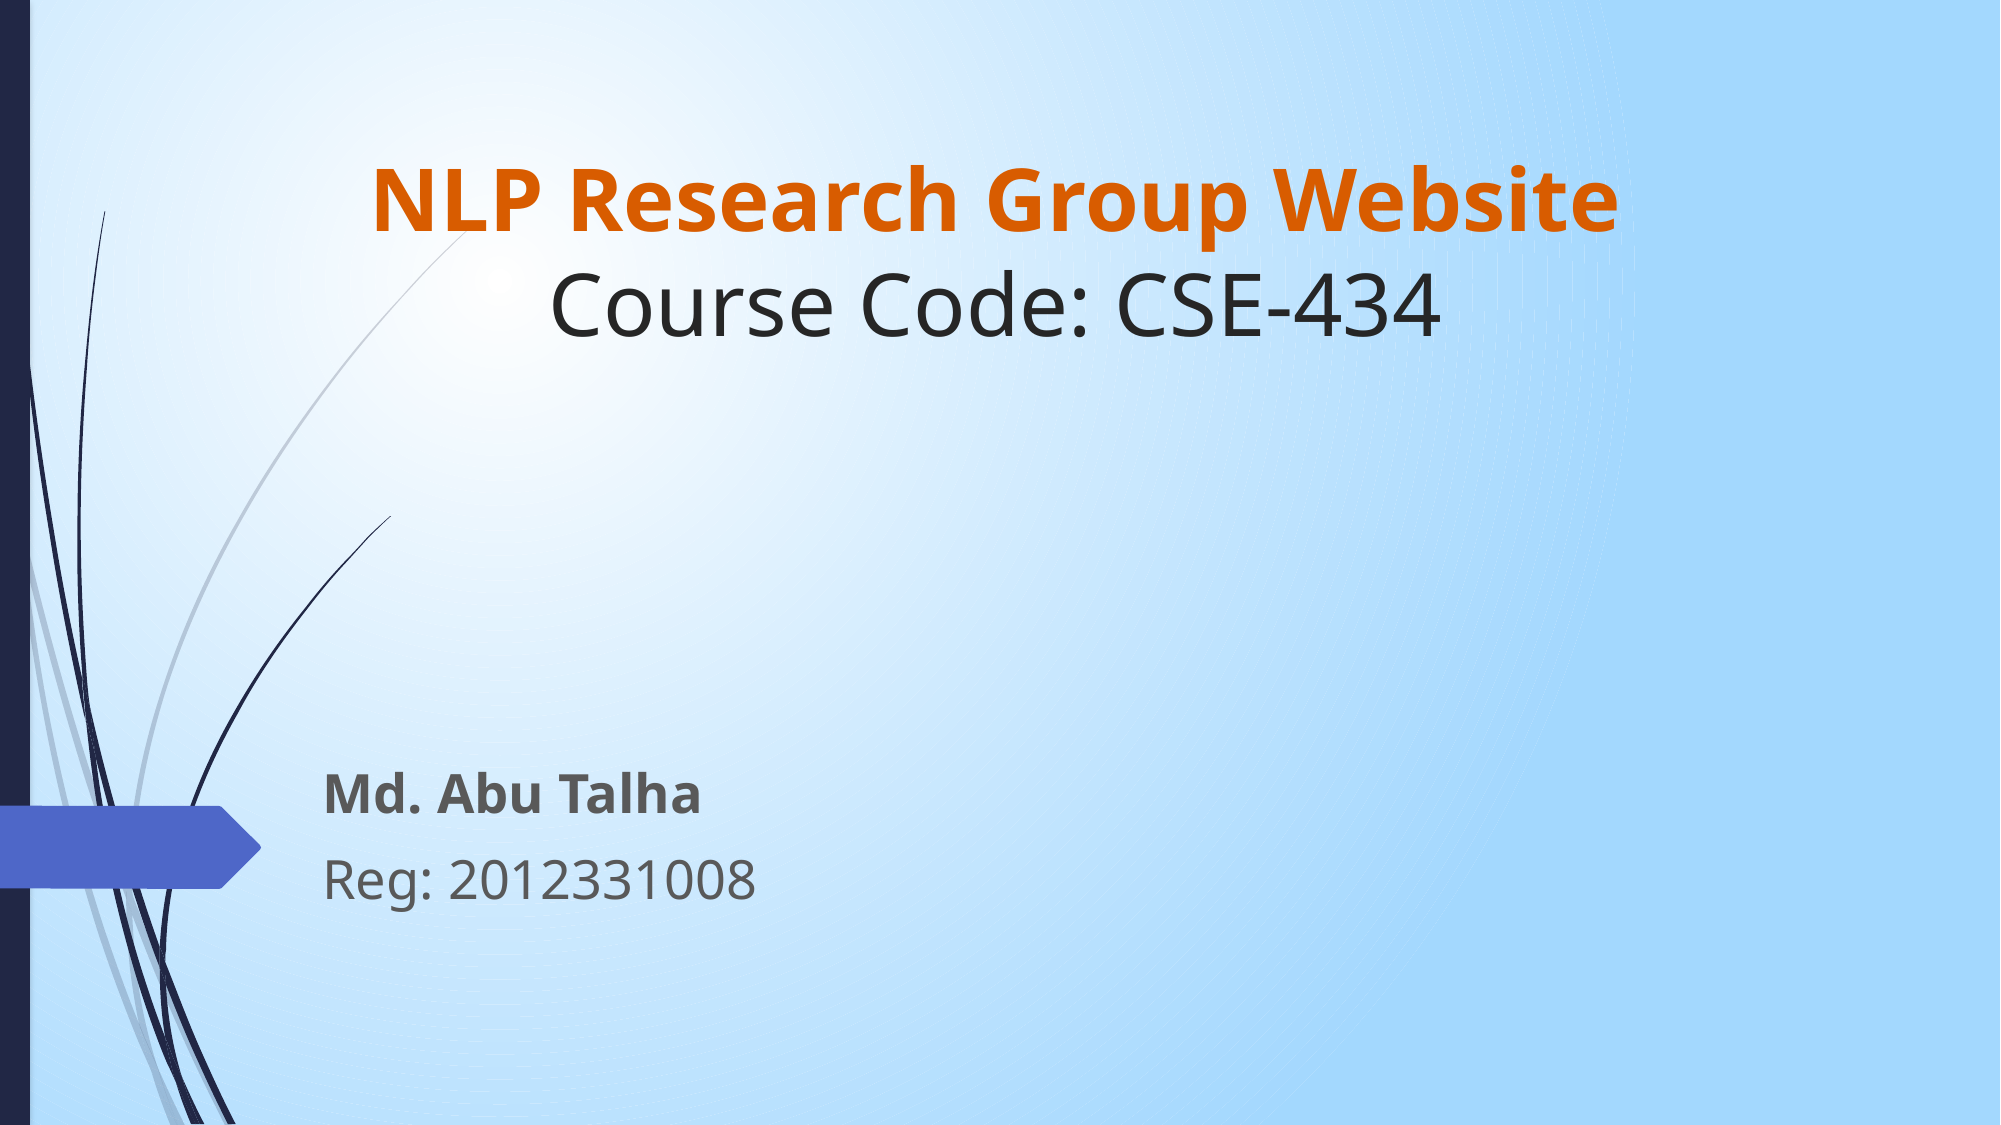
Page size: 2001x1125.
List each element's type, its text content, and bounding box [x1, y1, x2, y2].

list Md. Abu Talha Reg: 2012331008 [307, 752, 1803, 972]
title NLP Research Group Website Course Code: CSE-434 [23, 134, 1968, 466]
